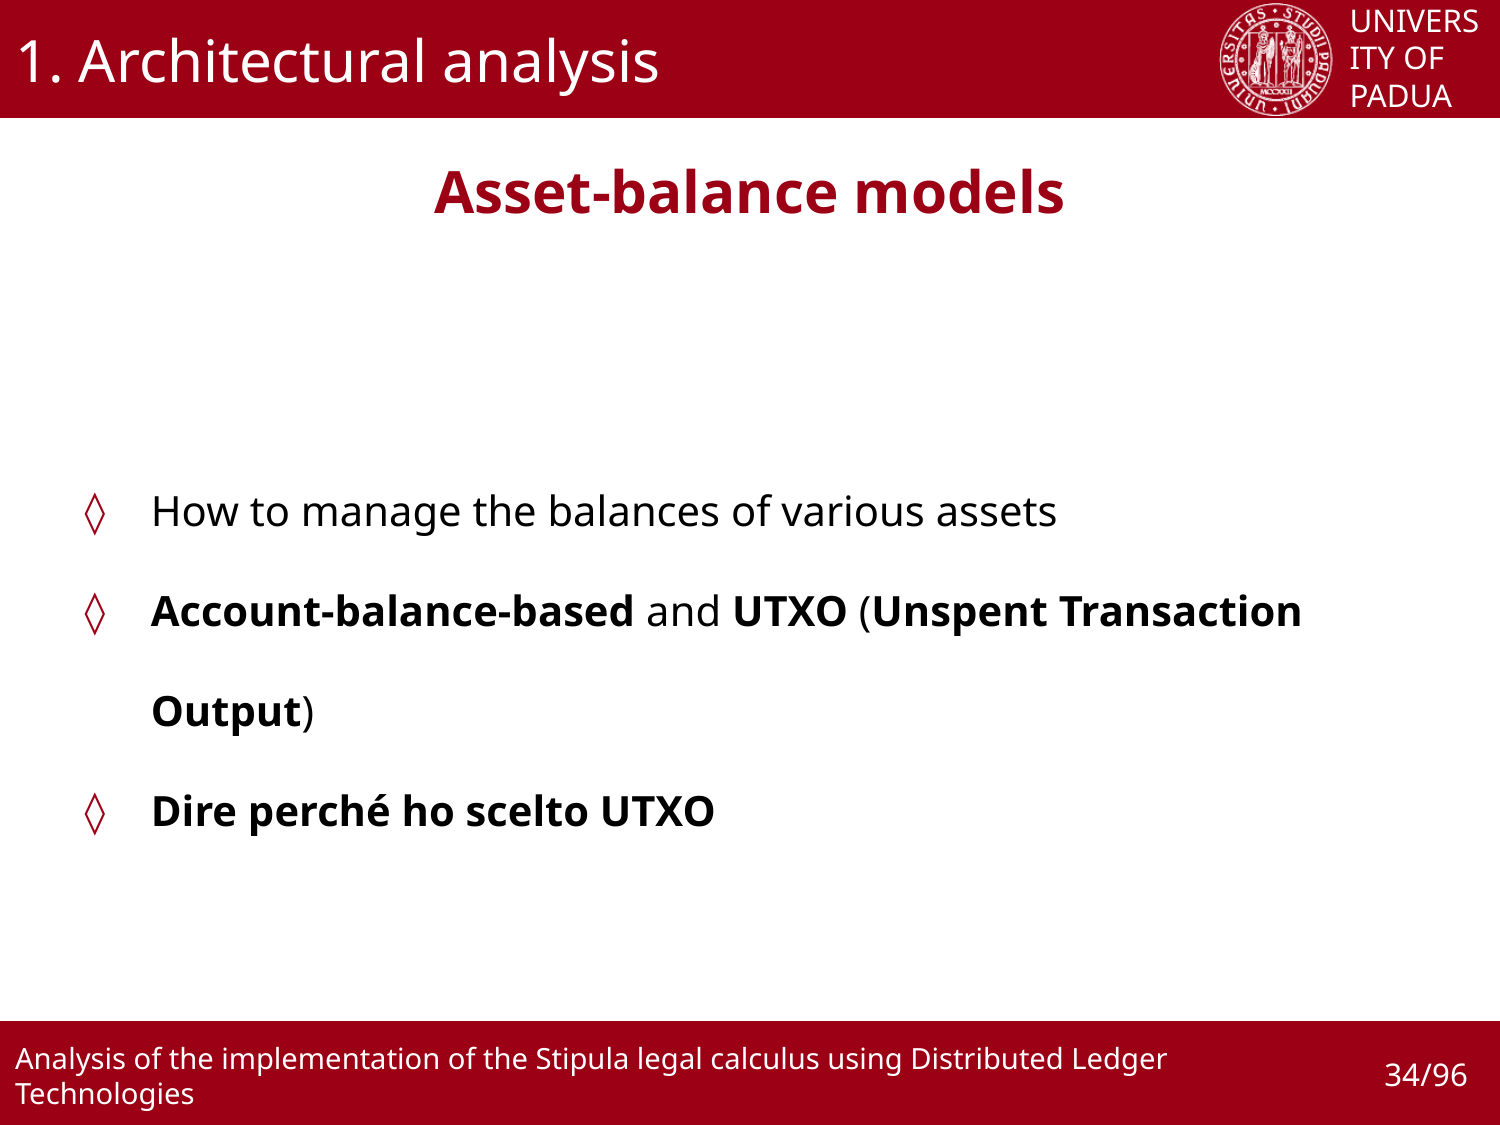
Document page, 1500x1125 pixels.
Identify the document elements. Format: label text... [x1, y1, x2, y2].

text_box How to manage the balances of various assets Account-balance-based and UTXO (Unspent Transaction Output) Dire perché ho scelto UTXO [60, 427, 1383, 843]
text_box Asset-balance models [116, 147, 1384, 233]
picture [1223, 0, 1500, 118]
slide_number 34/96 [1358, 1021, 1477, 1125]
title 1. Architectural analysis [0, 0, 1223, 119]
